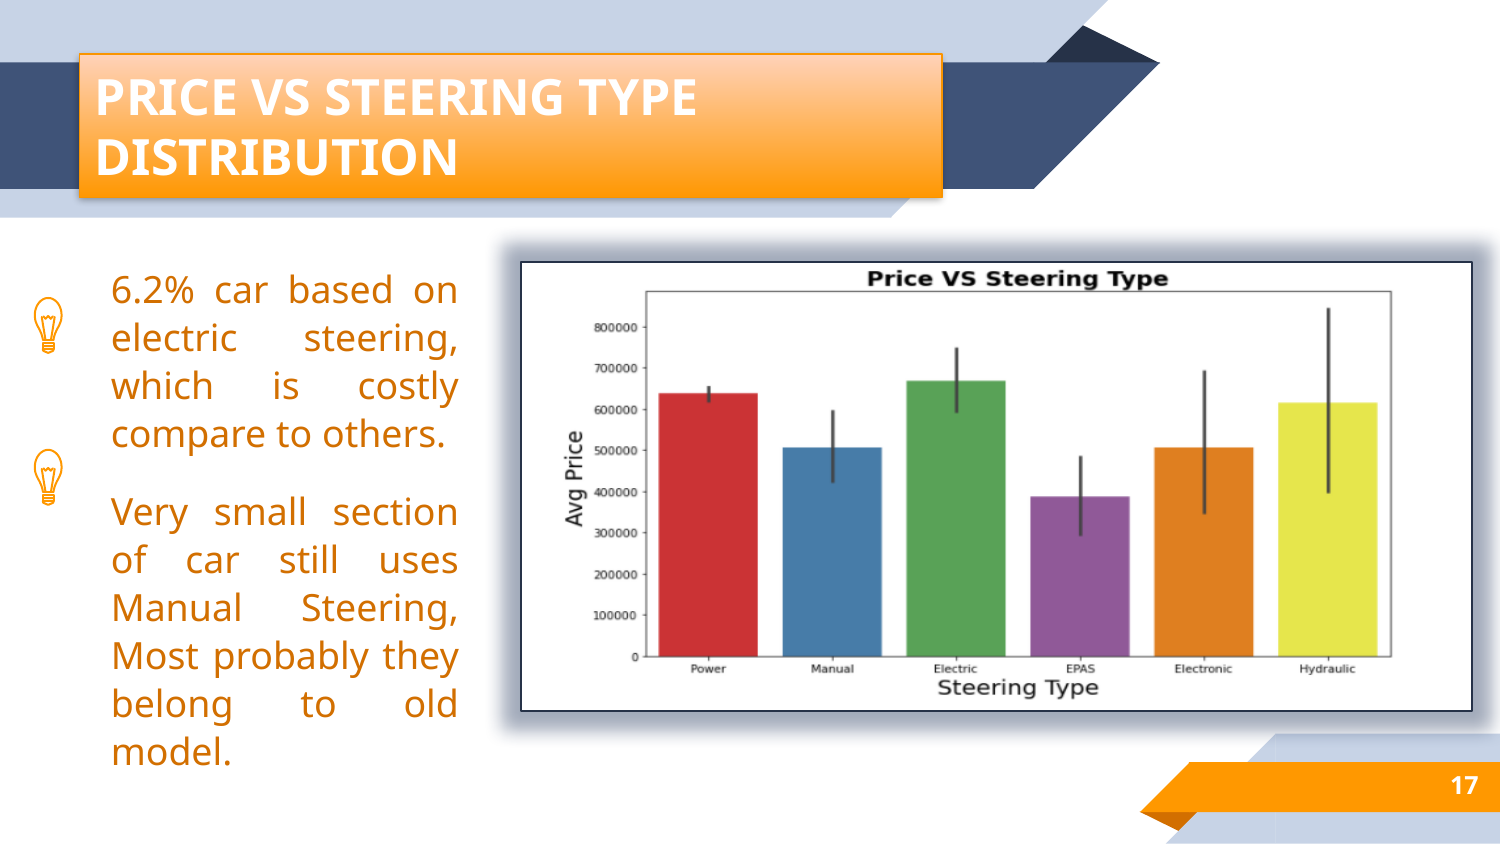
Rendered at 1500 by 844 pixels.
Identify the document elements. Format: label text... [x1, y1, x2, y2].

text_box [34, 449, 62, 506]
picture [522, 262, 1471, 711]
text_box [34, 297, 62, 354]
slide_number 17 [1249, 760, 1494, 813]
title PRICE VS STEERING TYPE DISTRIBUTION [79, 53, 943, 198]
text_box 6.2% car based on electric steering, which is costly compare to others. Very small section of car still uses Manual Steering, Most probably they belong to old model. [79, 247, 475, 809]
